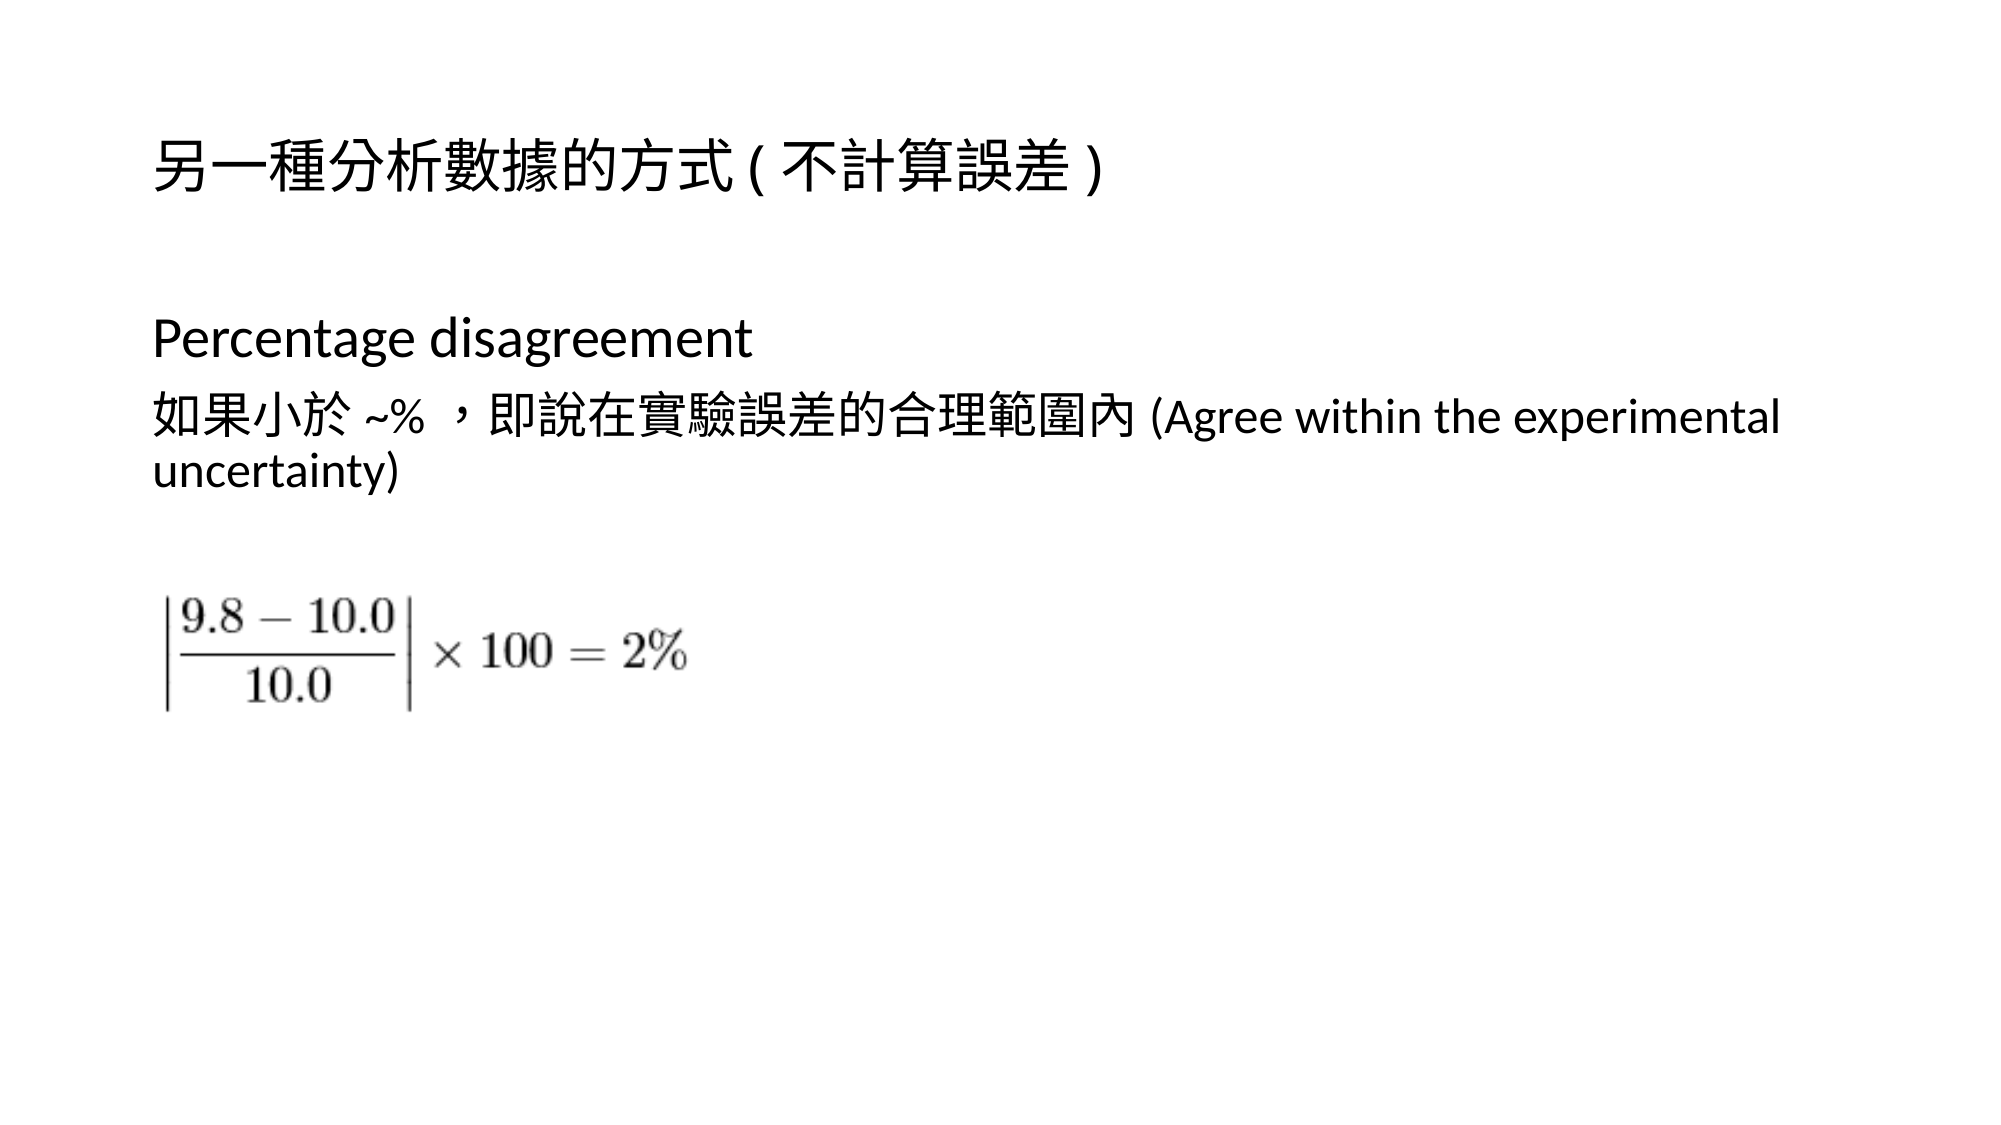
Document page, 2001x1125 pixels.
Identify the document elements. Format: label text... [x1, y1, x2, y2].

picture [137, 566, 756, 747]
list Percentage disagreement 如果小於~%，即說在實驗誤差的合理範圍內(Agree within the experimental uncertainty) [137, 299, 1863, 1014]
title 另一種分析數據的方式(不計算誤差) [137, 59, 1863, 278]
